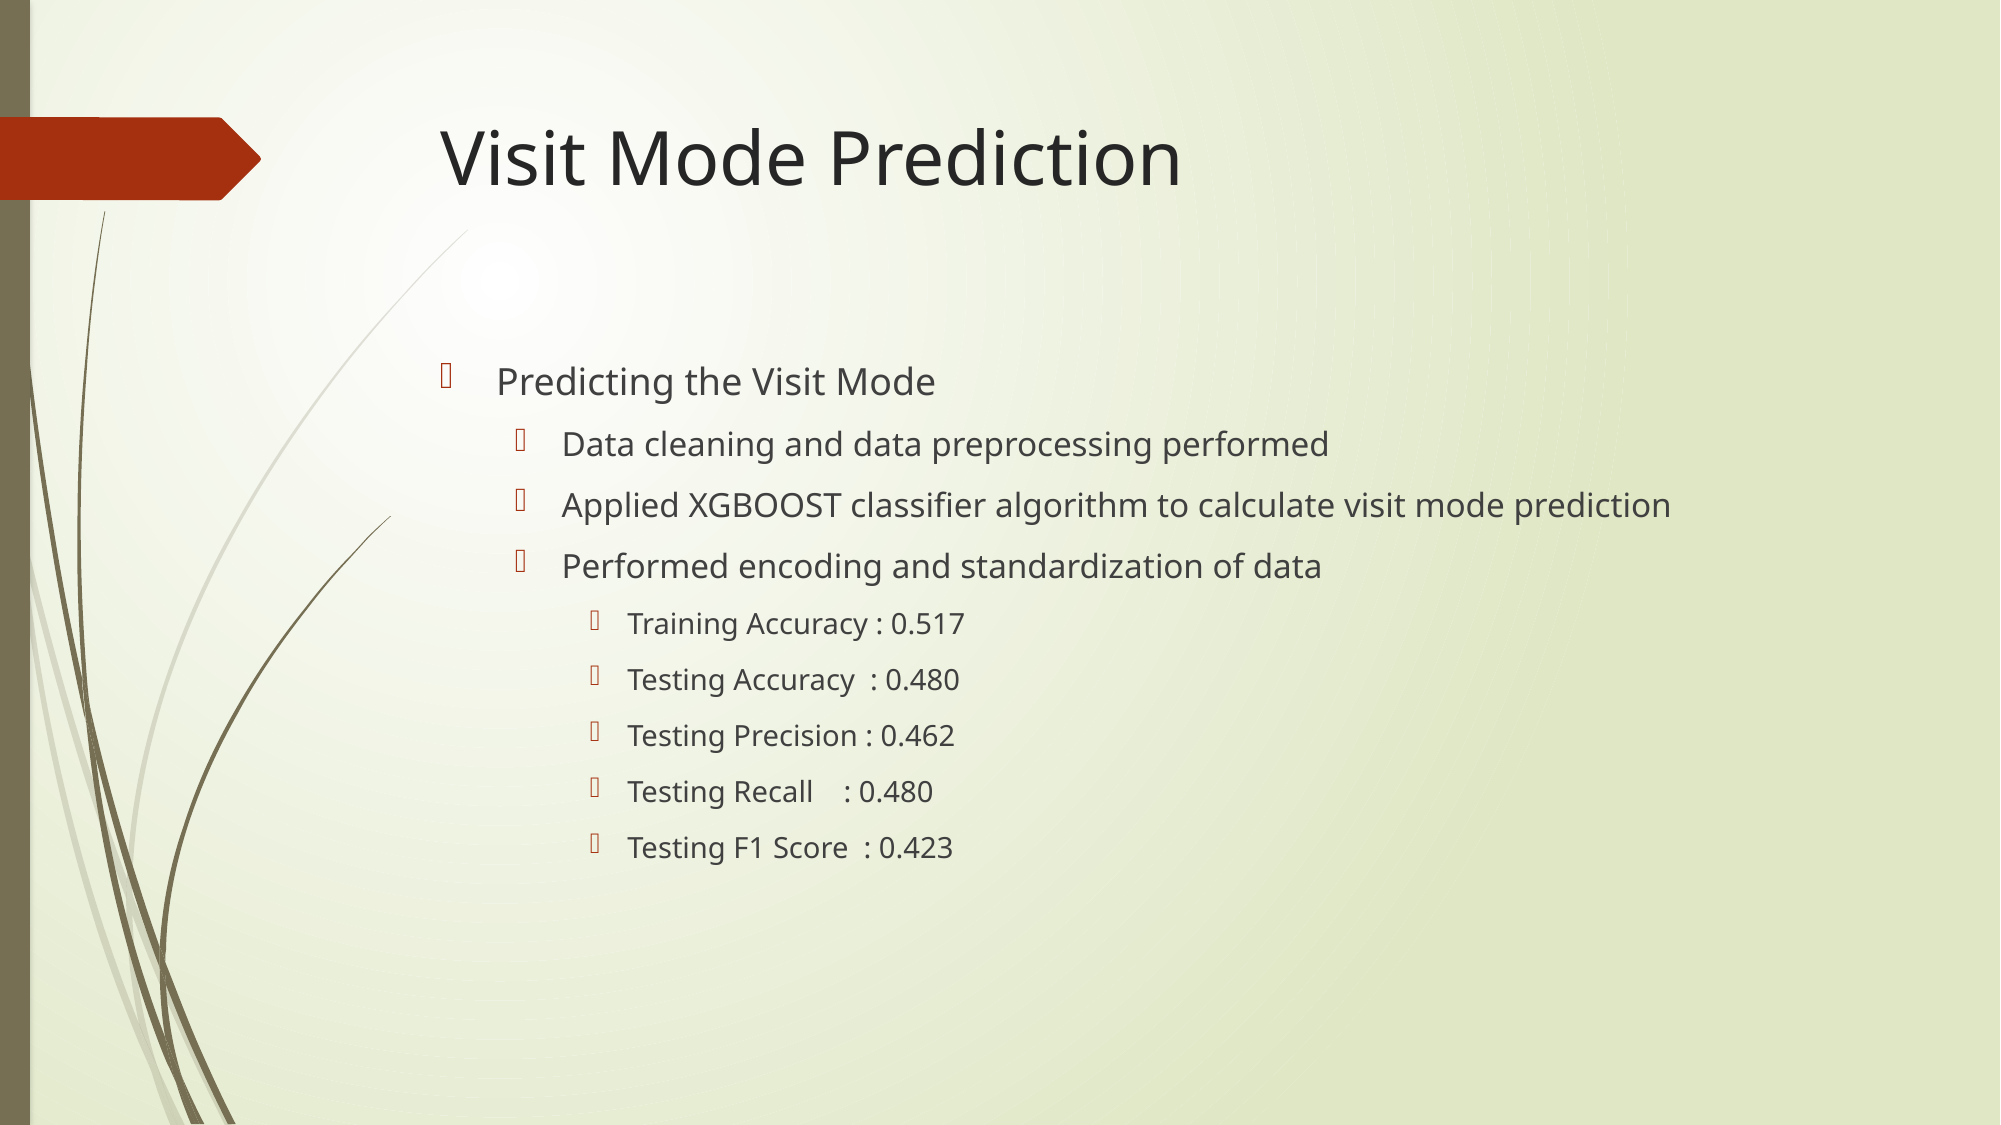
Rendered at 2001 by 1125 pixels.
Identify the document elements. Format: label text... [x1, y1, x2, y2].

list Predicting the Visit Mode Data cleaning and data preprocessing performed Applied XGBOOST classifier algorithm to calculate visit mode prediction Performed encoding and standardization of data Training Accuracy : 0.517 Testing Accuracy : 0.480 Testing Precision : 0.462 Testing Recall : 0.480 Testing F1 Score : 0.423 [424, 350, 1888, 970]
title Visit Mode Prediction [425, 102, 1888, 313]
